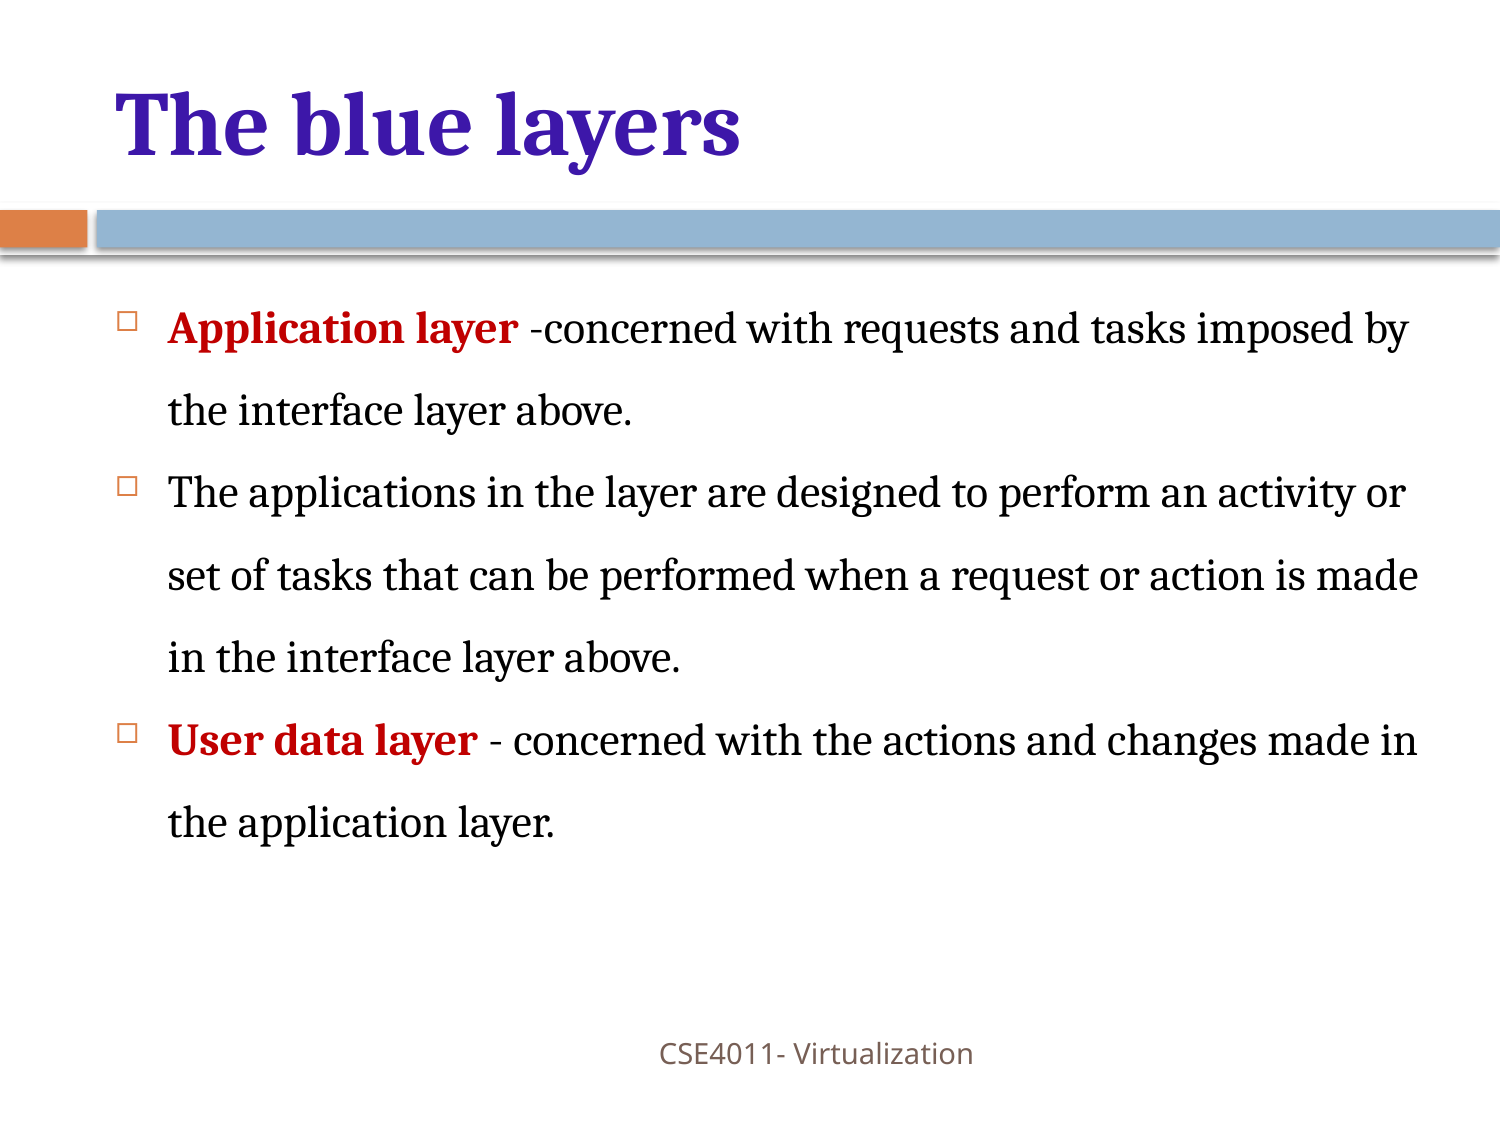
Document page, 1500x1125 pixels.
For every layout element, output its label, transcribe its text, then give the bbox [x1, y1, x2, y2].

list Application layer -concerned with requests and tasks imposed by the interface layer above. The applications in the layer are designed to perform an activity or set of tasks that can be performed when a request or action is made in the interface layer above. User data layer - concerned with the actions and changes made in the application layer. [100, 262, 1438, 1000]
title The blue layers [100, 37, 1438, 200]
footer CSE4011- Virtualization [99, 1024, 990, 1085]
